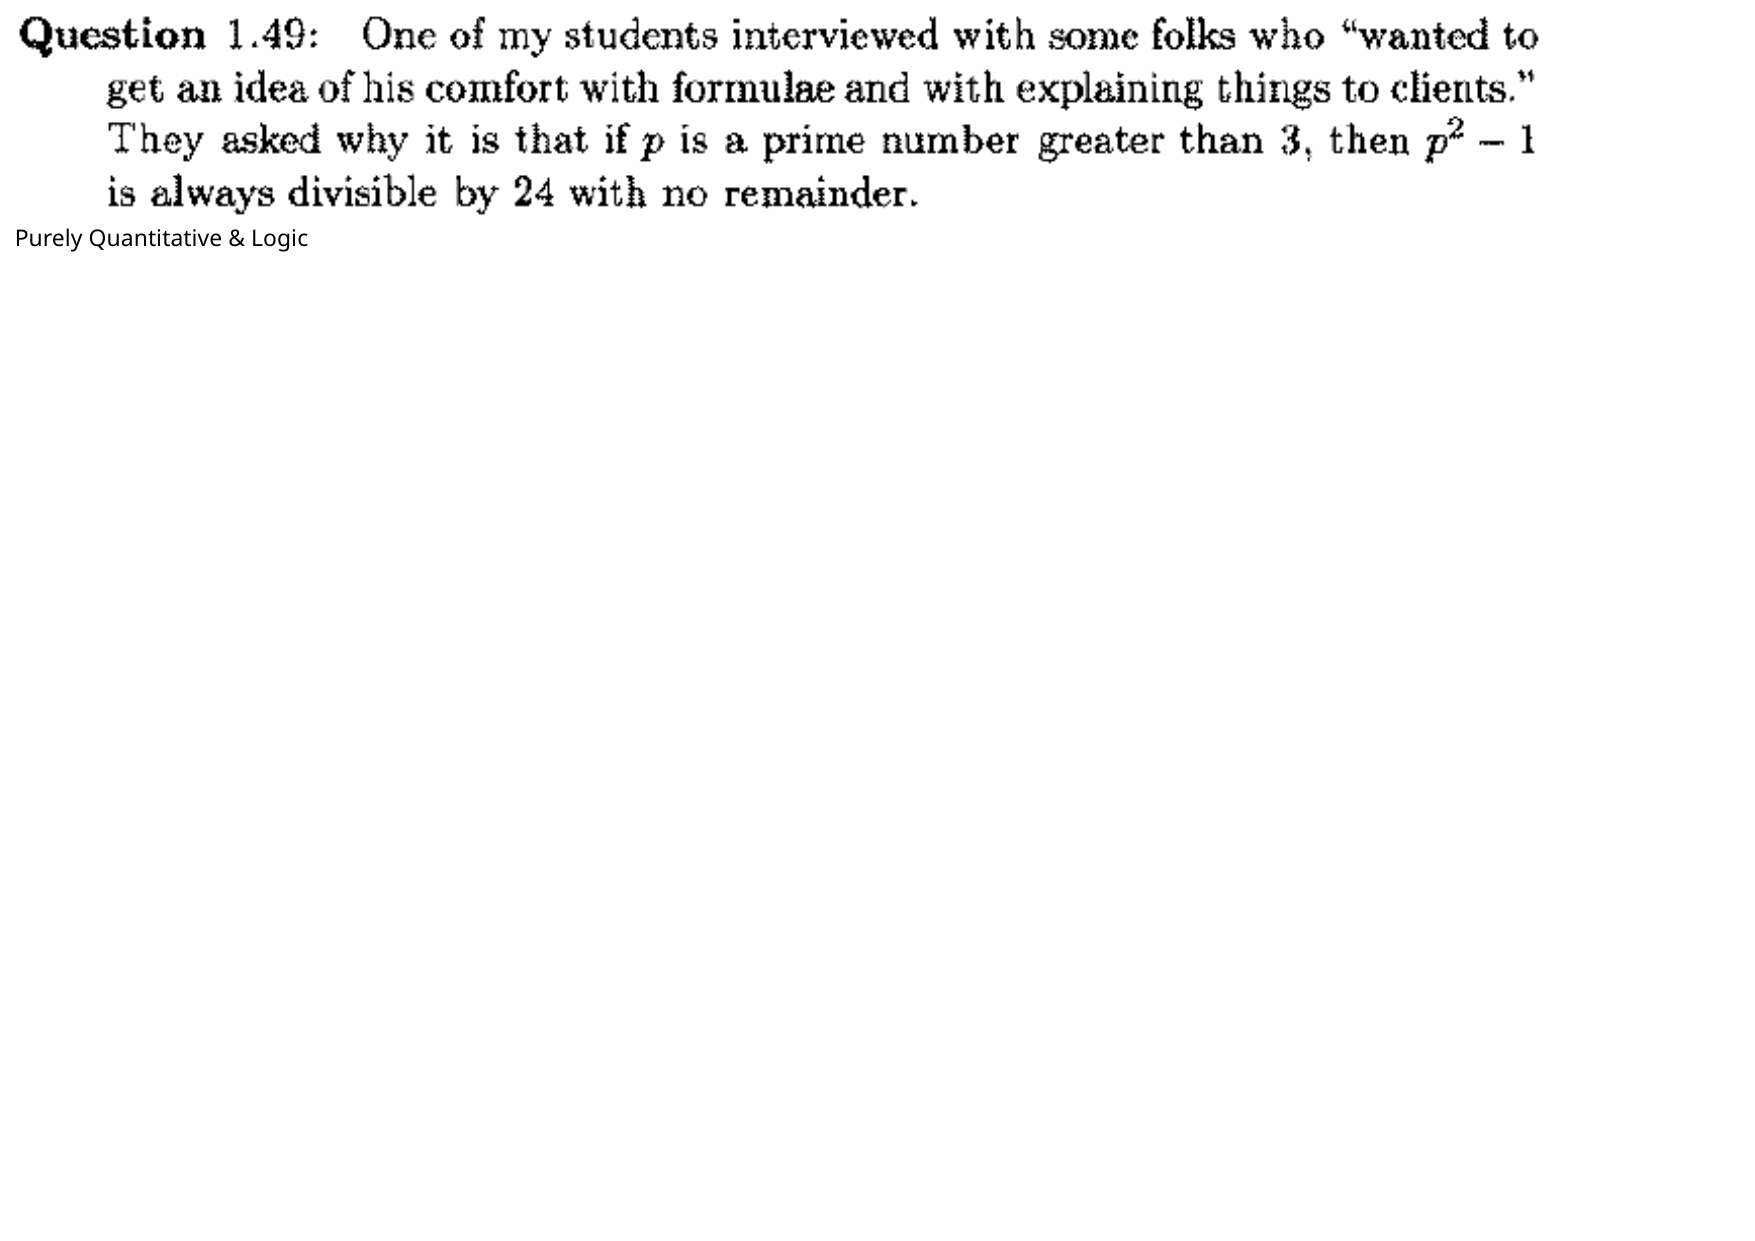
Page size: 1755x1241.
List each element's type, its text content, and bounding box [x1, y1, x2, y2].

text_box Purely Quantitative & Logic [14, 242, 417, 252]
picture [0, 0, 1563, 231]
